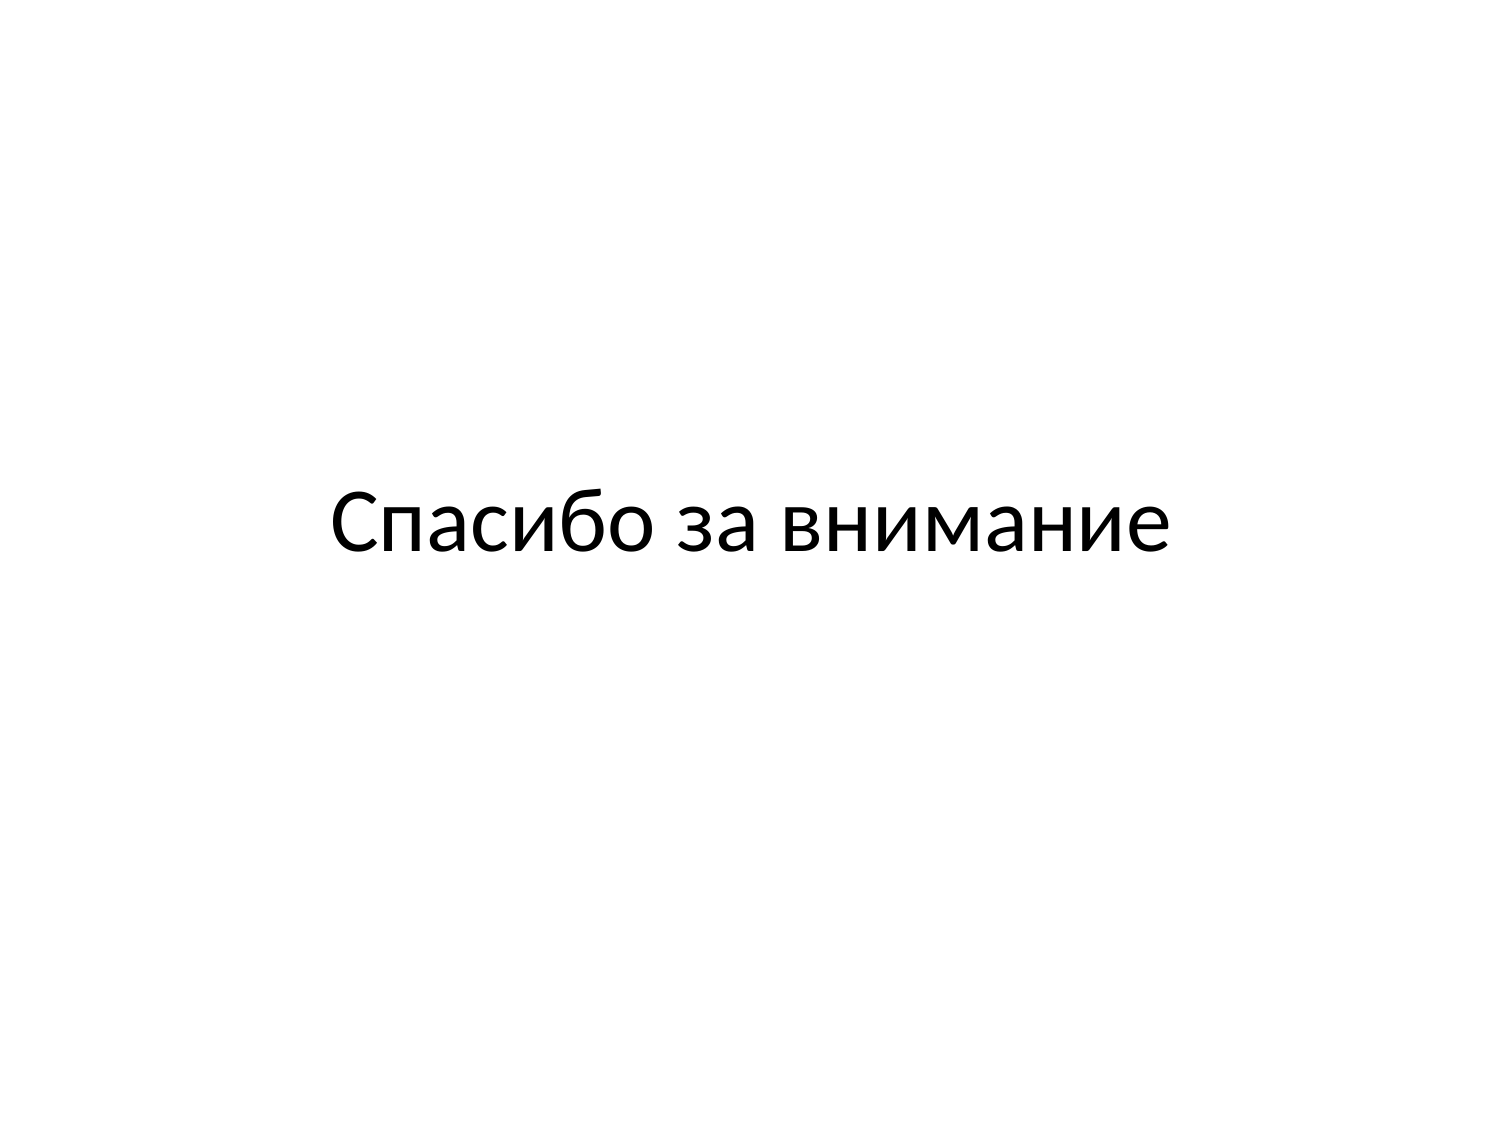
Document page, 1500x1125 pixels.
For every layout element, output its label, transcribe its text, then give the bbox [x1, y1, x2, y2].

title Спасибо за внимание [76, 420, 1428, 609]
